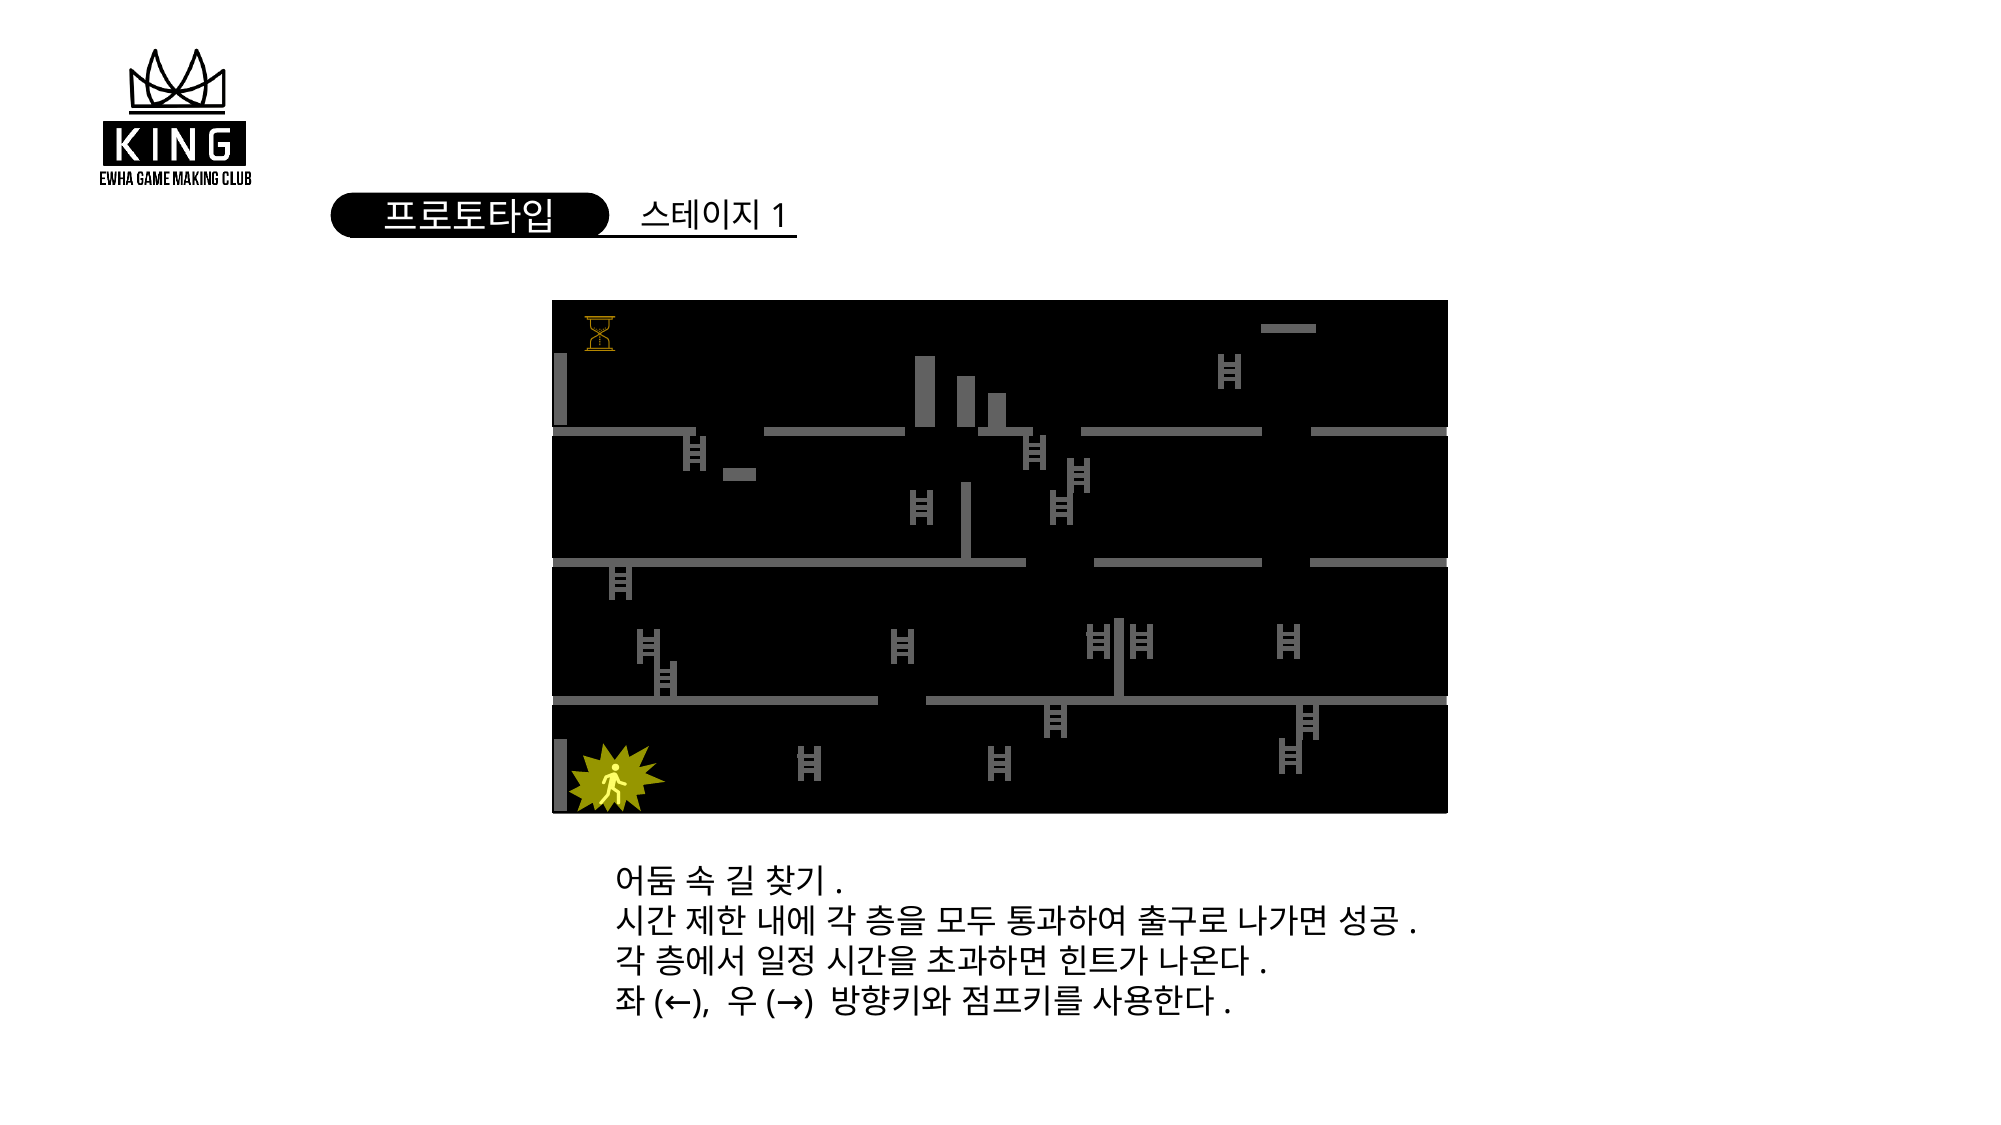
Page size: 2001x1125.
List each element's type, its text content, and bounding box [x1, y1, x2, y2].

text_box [331, 187, 807, 243]
picture [90, 41, 261, 189]
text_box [553, 300, 1447, 825]
text_box 어둠 속 길 찾기. 시간 제한 내에 각 층을 모두 통과하여 출구로 나가면 성공. 각 층에서 일정 시간을 초과하면 힌트가 나온다. 좌(←), 우(→) 방향키와 점프키를 사용한다. [601, 852, 1433, 1028]
